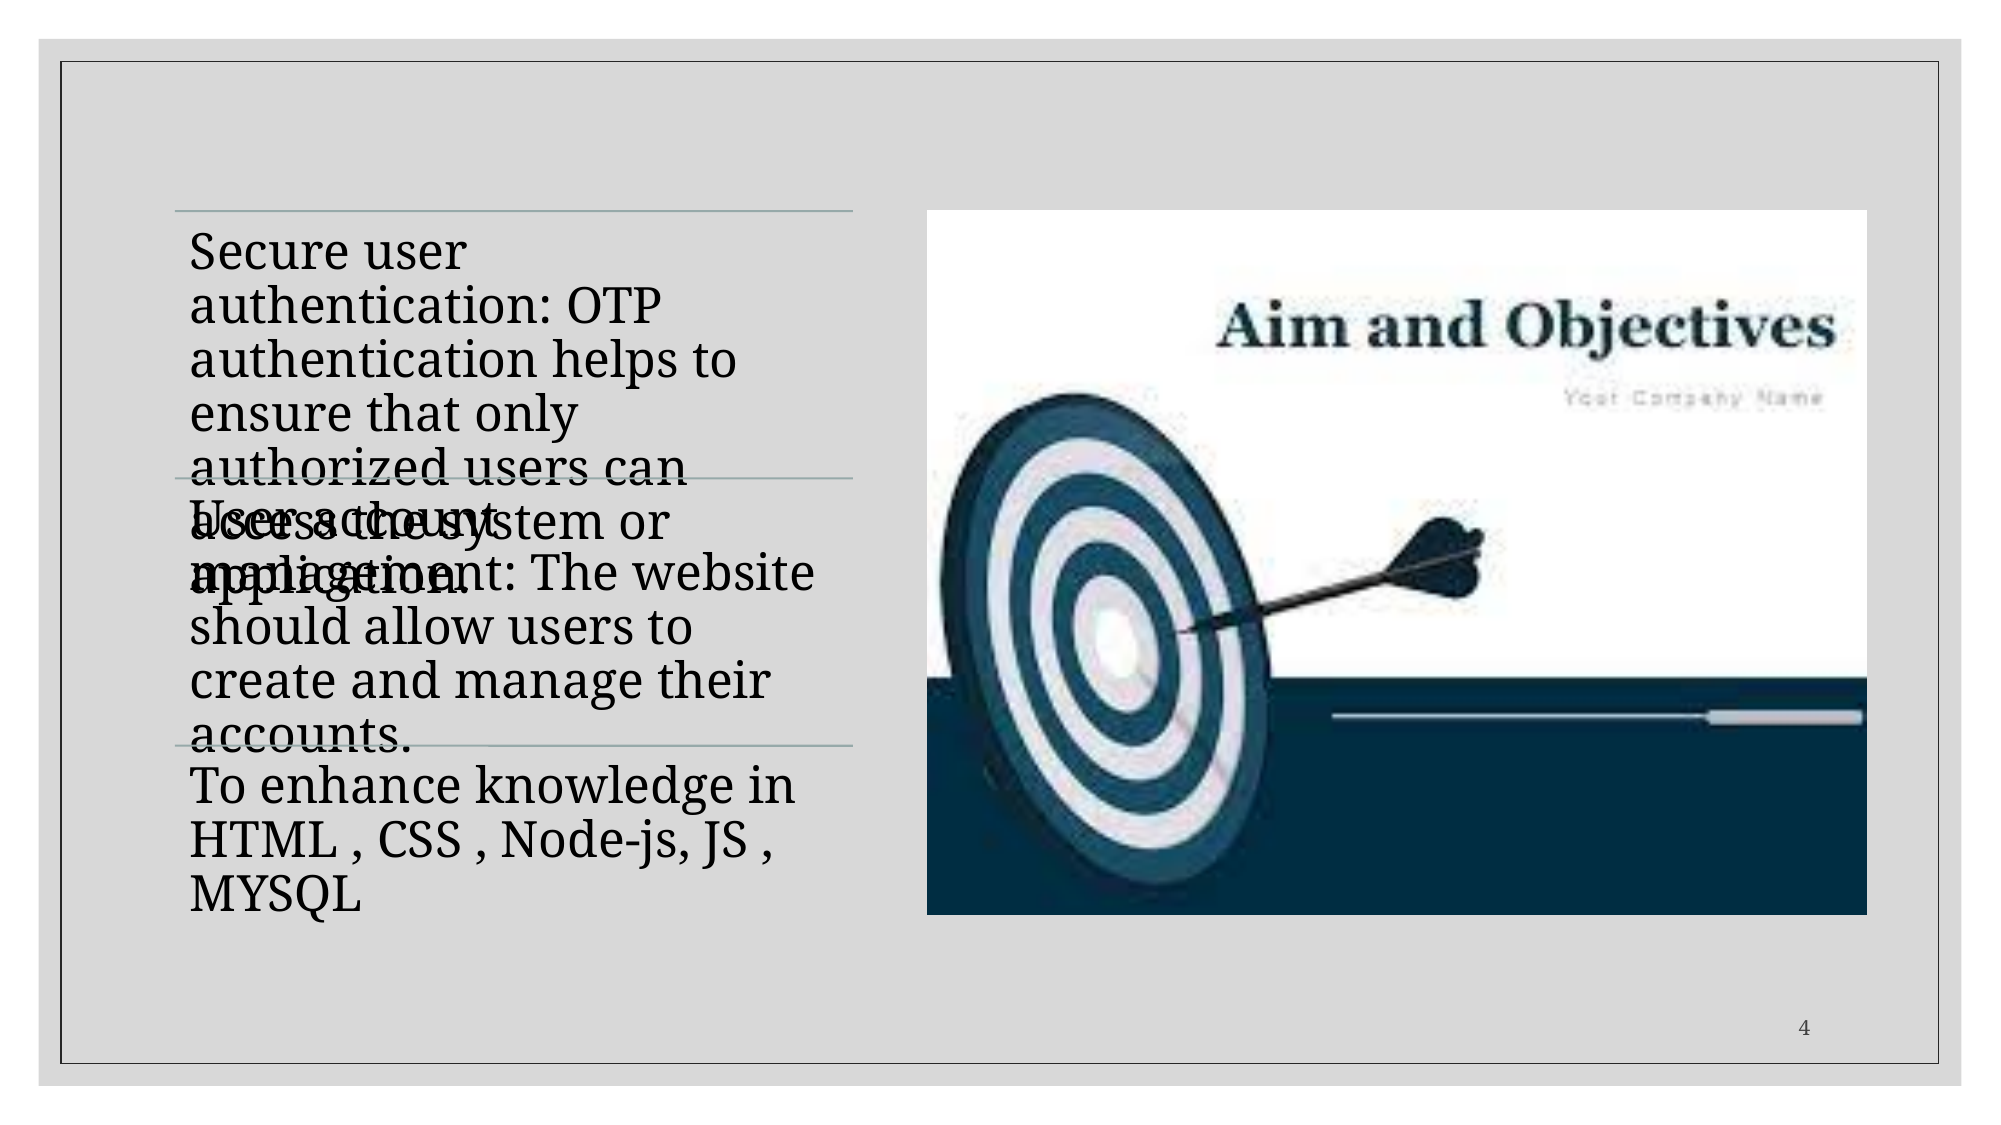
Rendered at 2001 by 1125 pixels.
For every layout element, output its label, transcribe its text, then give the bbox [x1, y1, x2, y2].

slide_number 4 [1687, 990, 1825, 1050]
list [927, 210, 1867, 915]
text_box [174, 210, 853, 1014]
